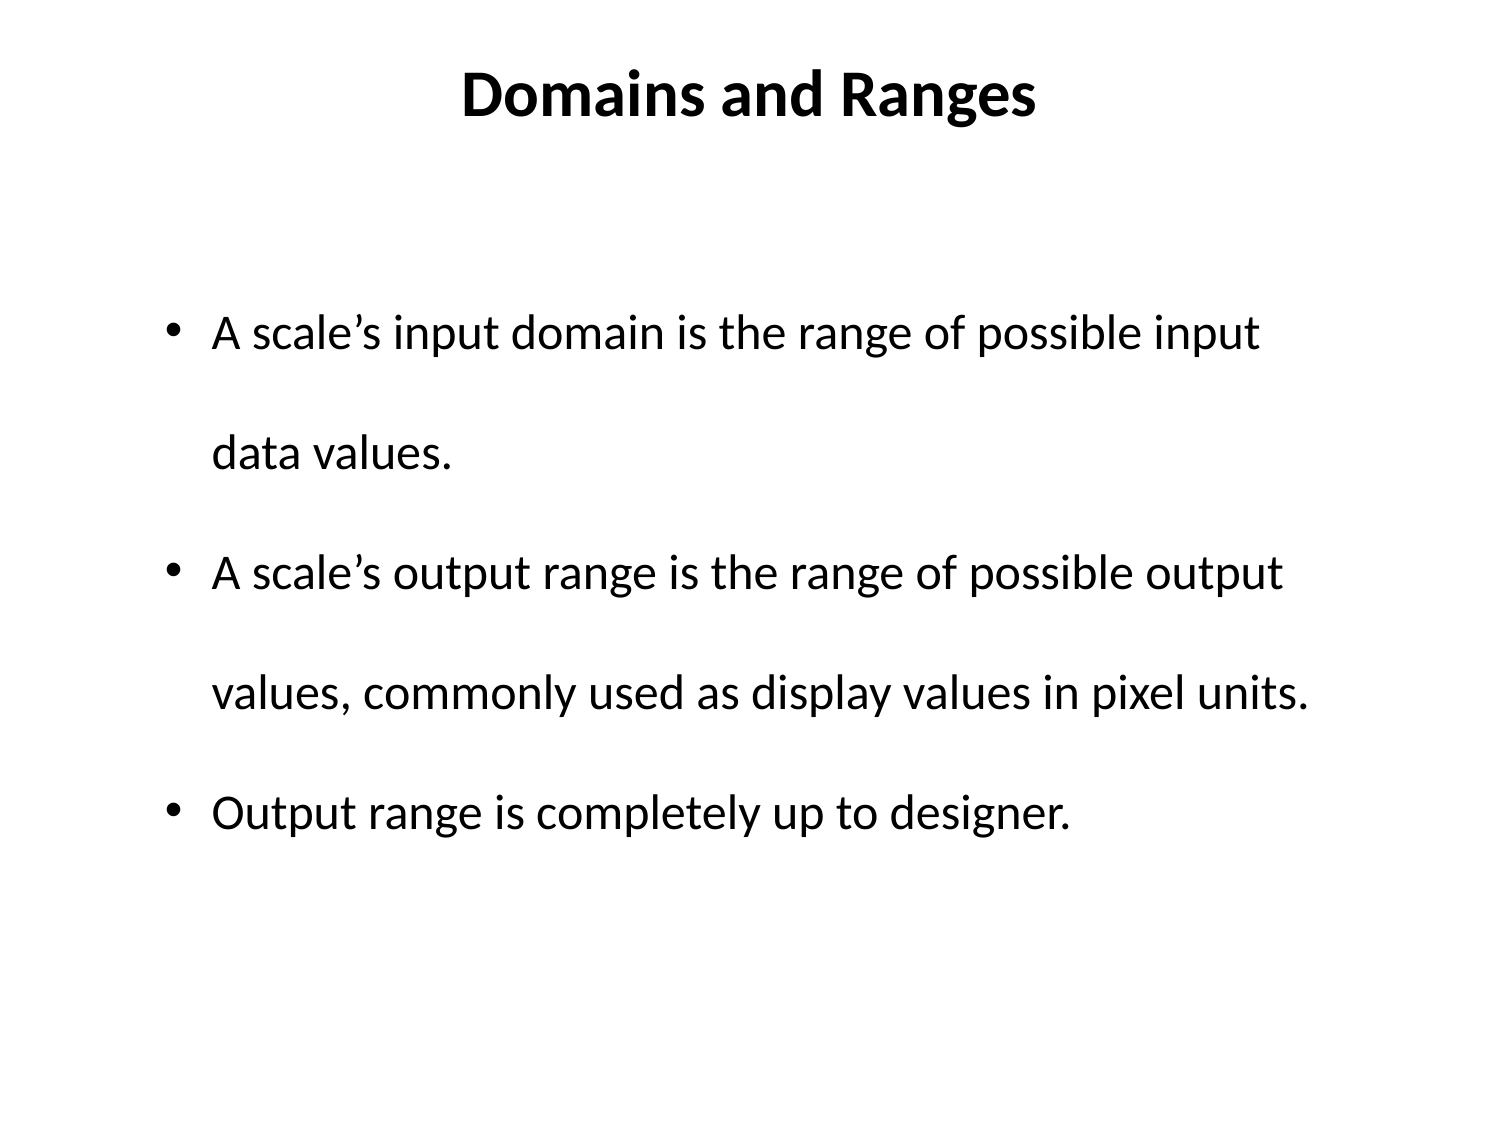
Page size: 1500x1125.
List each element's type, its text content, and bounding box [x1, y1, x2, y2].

text_box A scale’s input domain is the range of possible input data values. A scale’s output range is the range of possible output values, commonly used as display values in pixel units. Output range is completely up to designer. [150, 231, 1375, 847]
title Domains and Ranges [75, 37, 1425, 143]
